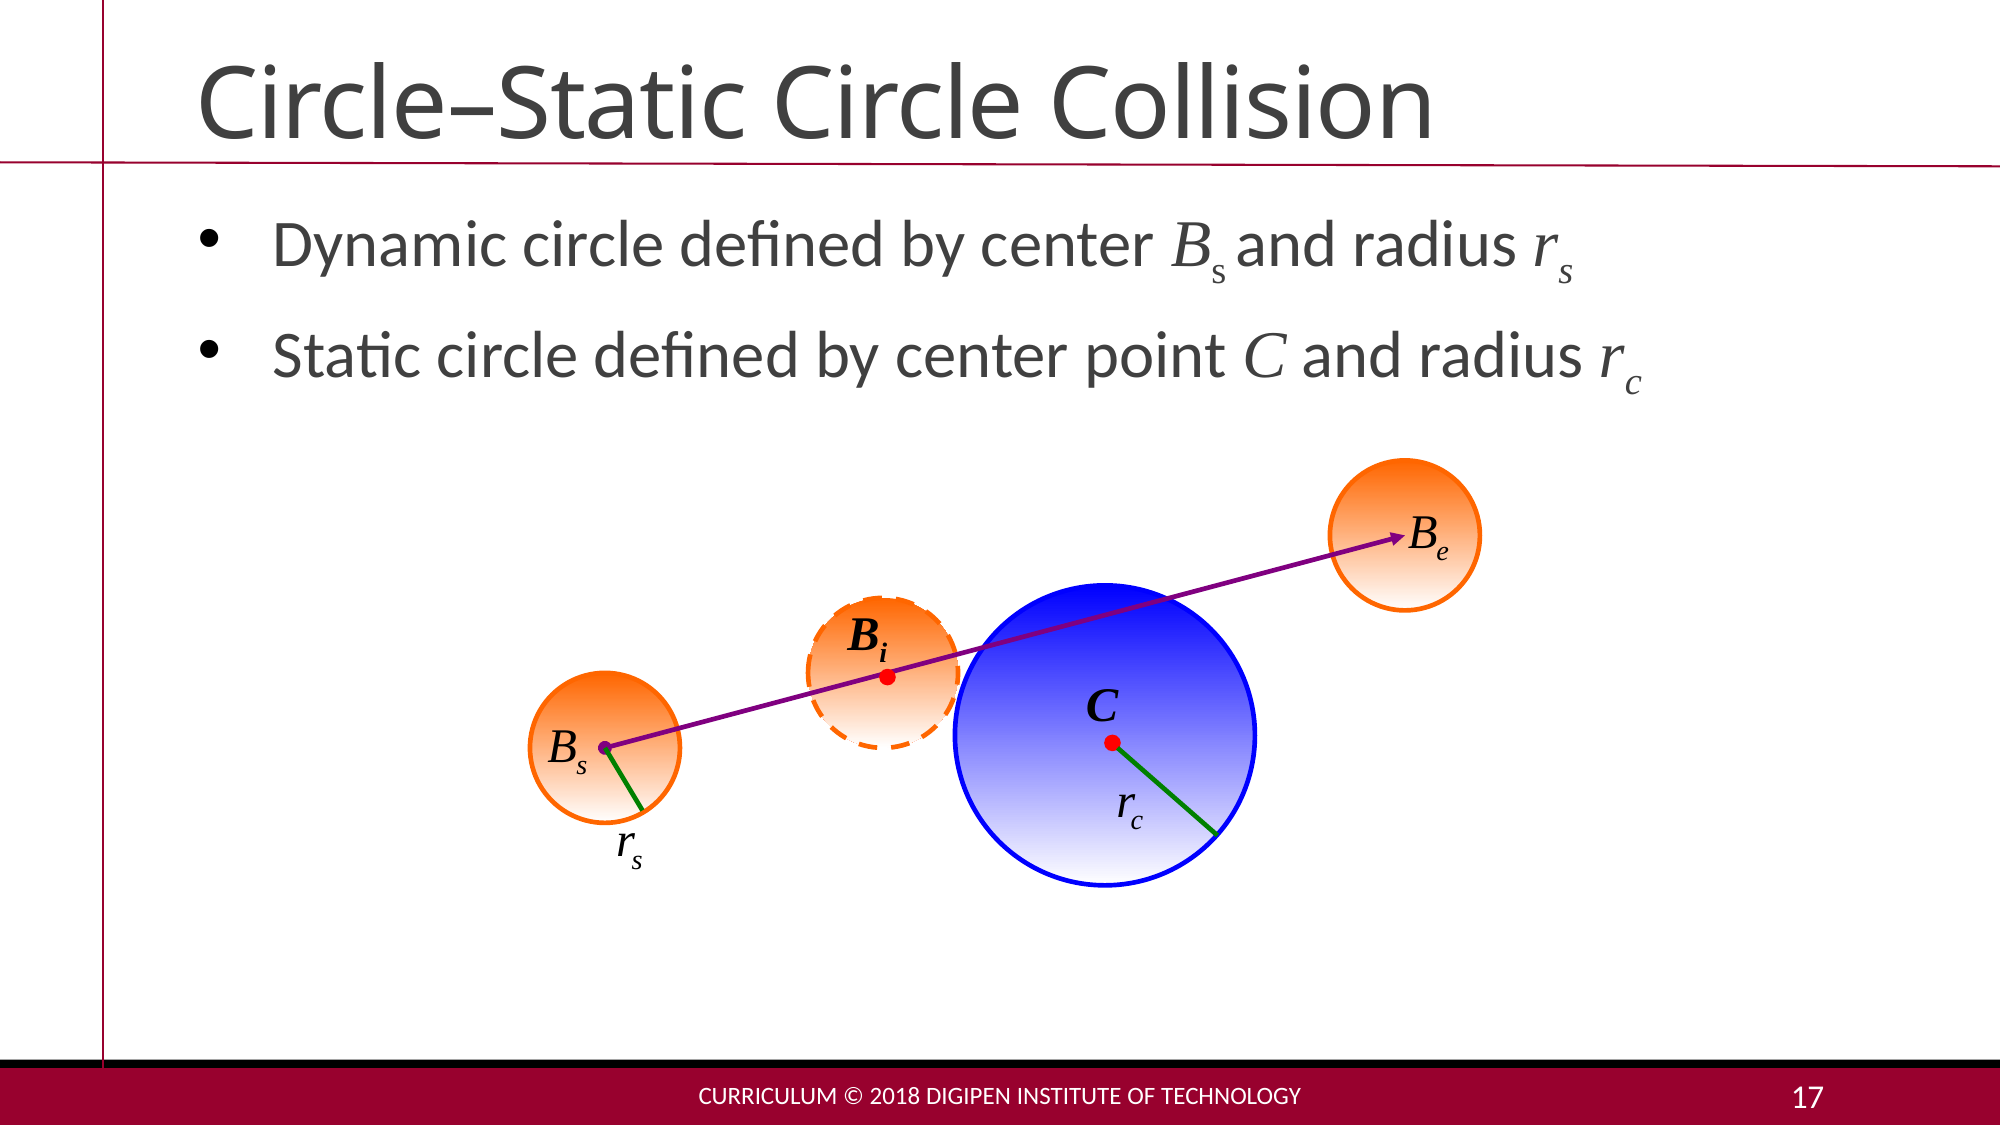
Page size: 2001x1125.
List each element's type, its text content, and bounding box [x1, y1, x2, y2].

slide_number 17 [1624, 1064, 1840, 1125]
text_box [529, 459, 1481, 886]
list Dynamic circle defined by center Bs and radius rs Static circle defined by center point C and radius rc [180, 193, 1830, 1040]
footer Curriculum © 2018 DigiPen Institute of Technology [604, 1064, 1396, 1125]
title Circle–Static Circle Collision [180, 24, 1830, 167]
